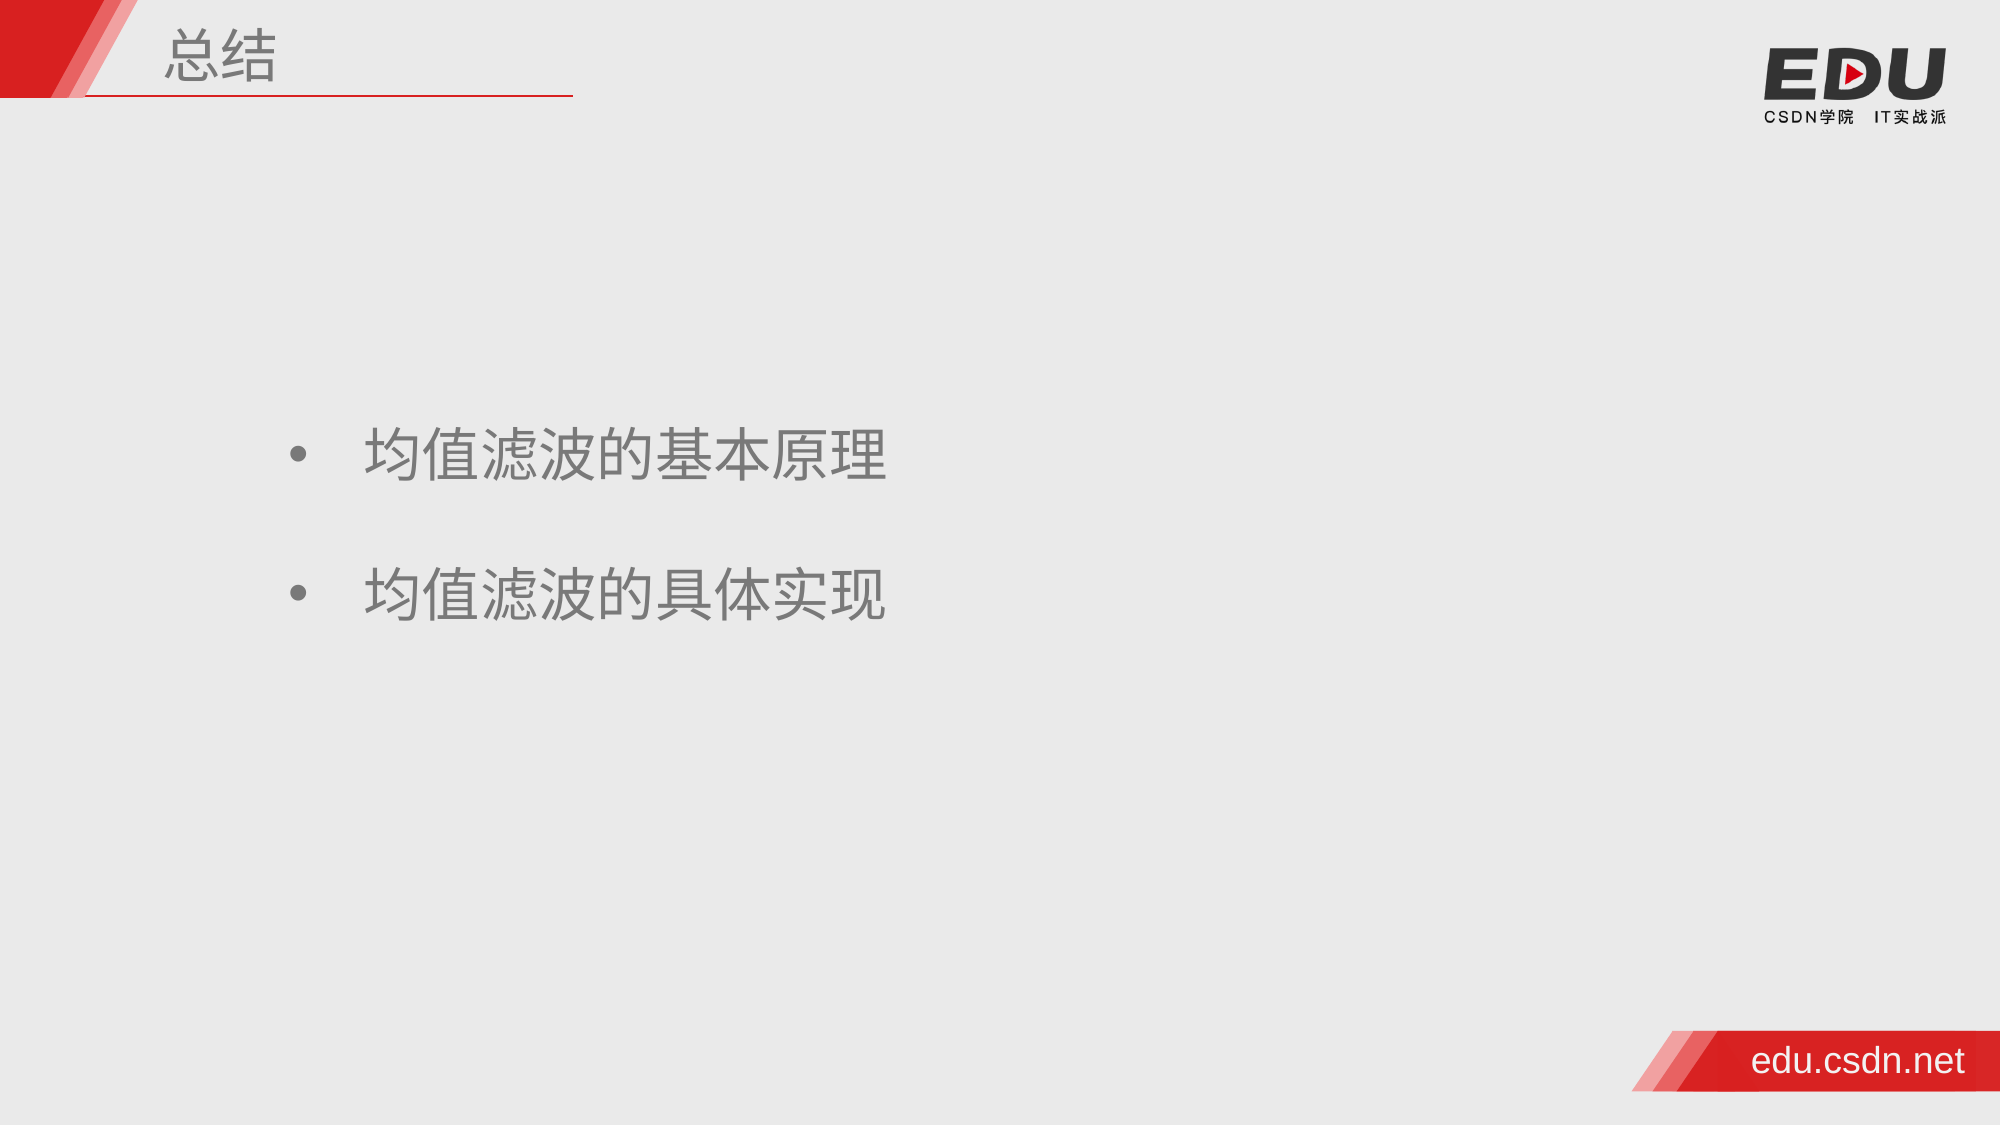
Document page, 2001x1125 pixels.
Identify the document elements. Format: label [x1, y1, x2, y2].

text_box [281, 340, 1638, 636]
text_box [154, 19, 618, 118]
picture [1761, 42, 1948, 128]
